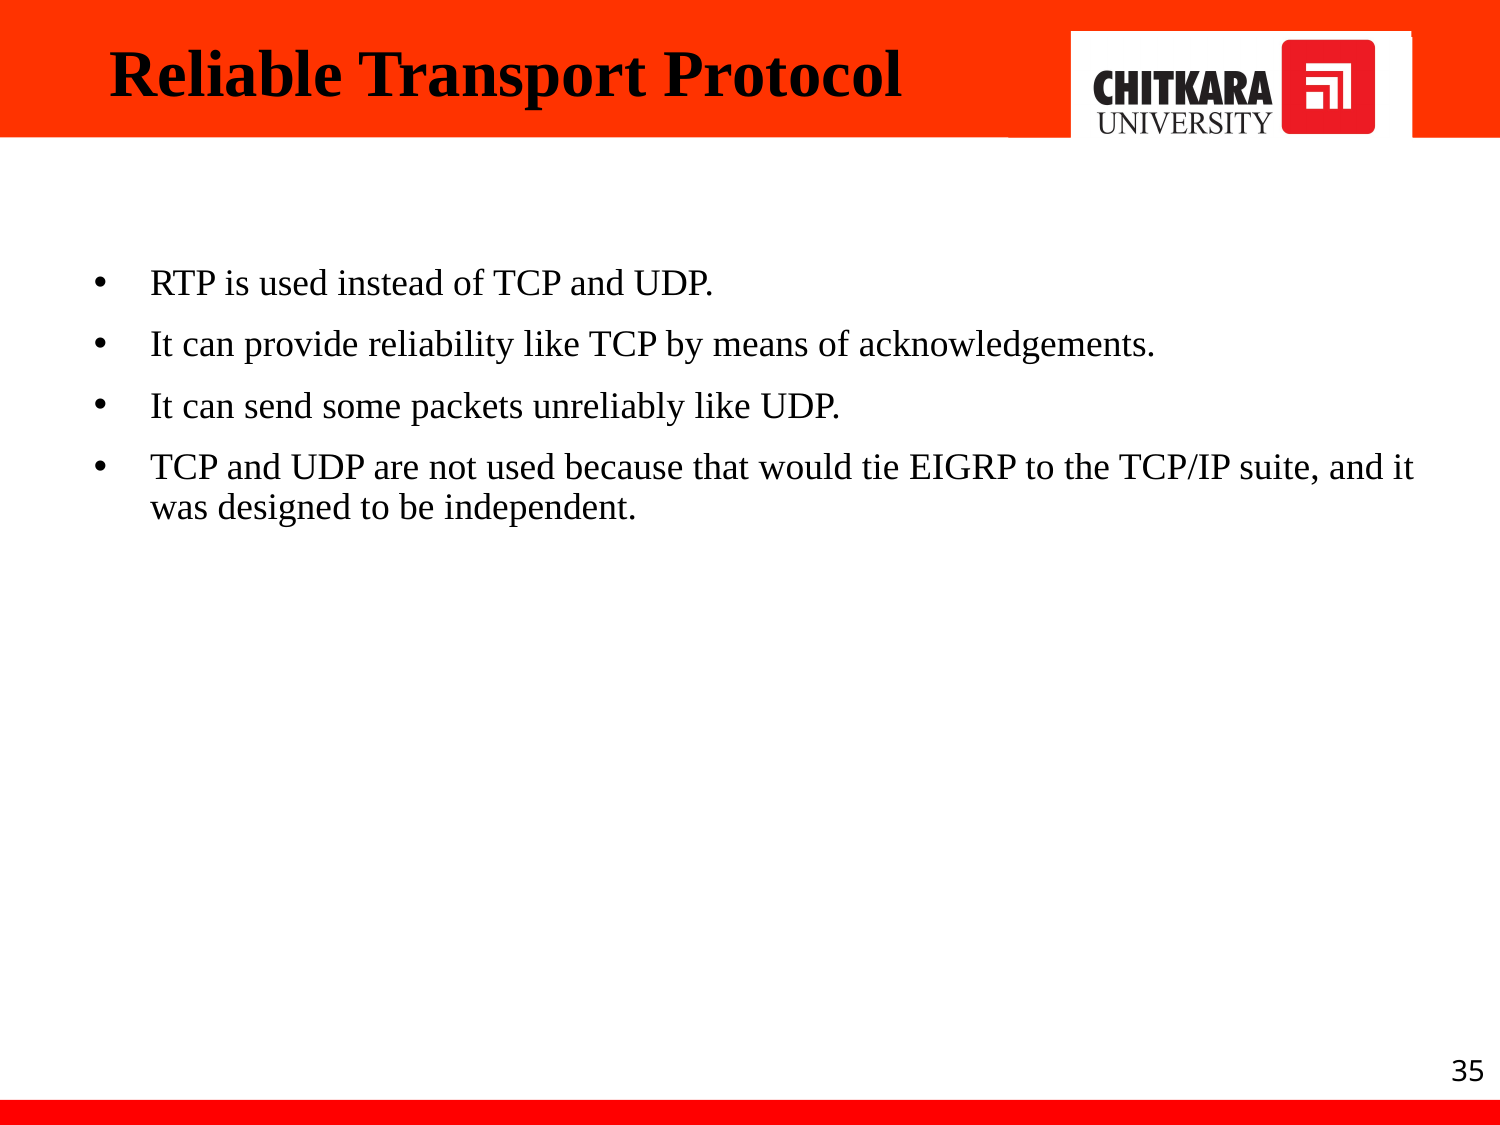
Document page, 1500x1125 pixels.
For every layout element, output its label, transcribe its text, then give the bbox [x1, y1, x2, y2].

text_box 35 [1187, 1024, 1500, 1100]
title Reliable Transport Protocol [109, 0, 1010, 150]
picture [1074, 37, 1390, 138]
list RTP is used instead of TCP and UDP. It can provide reliability like TCP by means of acknowledgements. It can send some packets unreliably like UDP. TCP and UDP are not used because that would tie EIGRP to the TCP/IP suite, and it was designed to be independent. [75, 263, 1425, 916]
